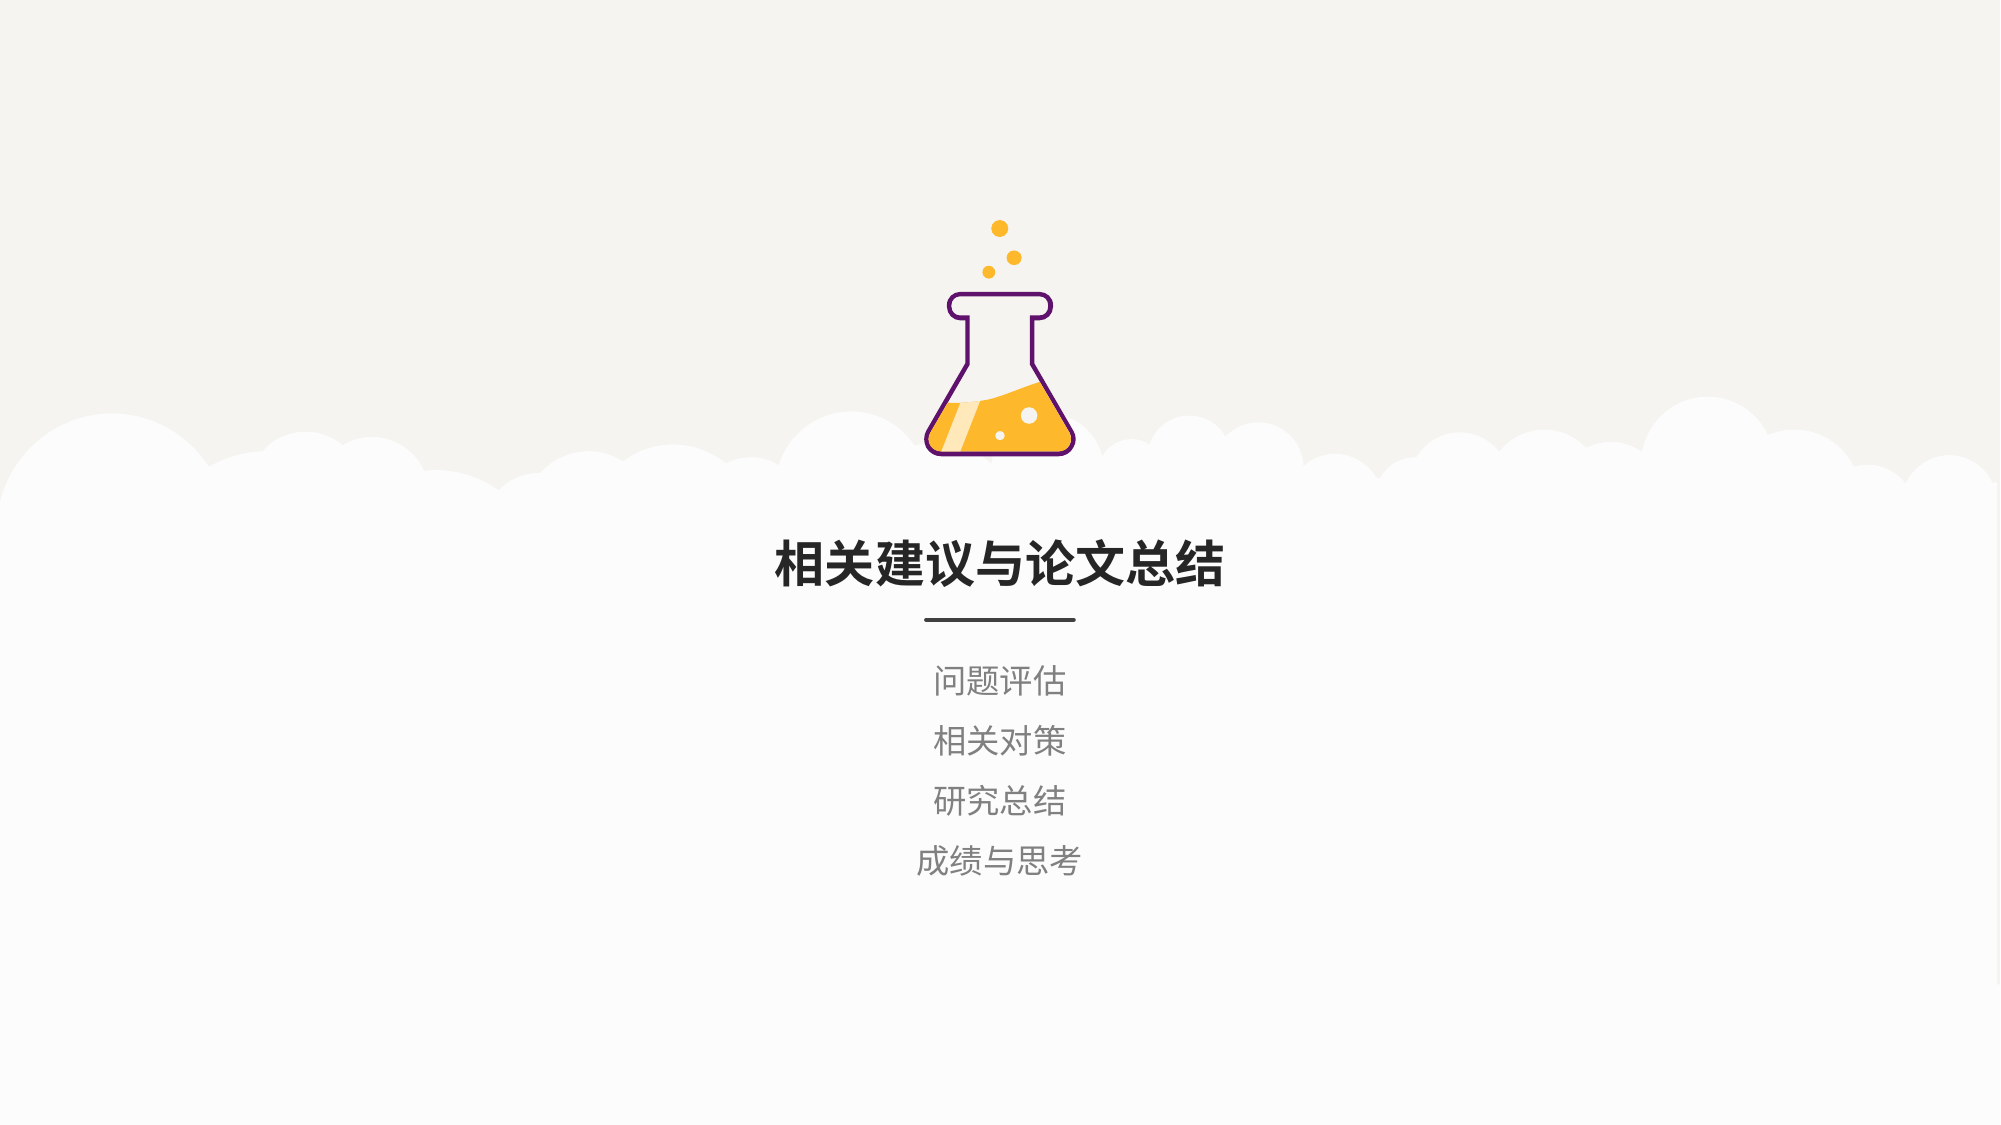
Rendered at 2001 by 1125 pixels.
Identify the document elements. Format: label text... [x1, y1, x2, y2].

text_box 相关建议与论文总结 [683, 525, 1317, 601]
text_box 问题评估 相关对策 研究总结 成绩与思考 [902, 633, 1098, 888]
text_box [923, 219, 1077, 457]
text_box [0, 396, 2000, 1125]
